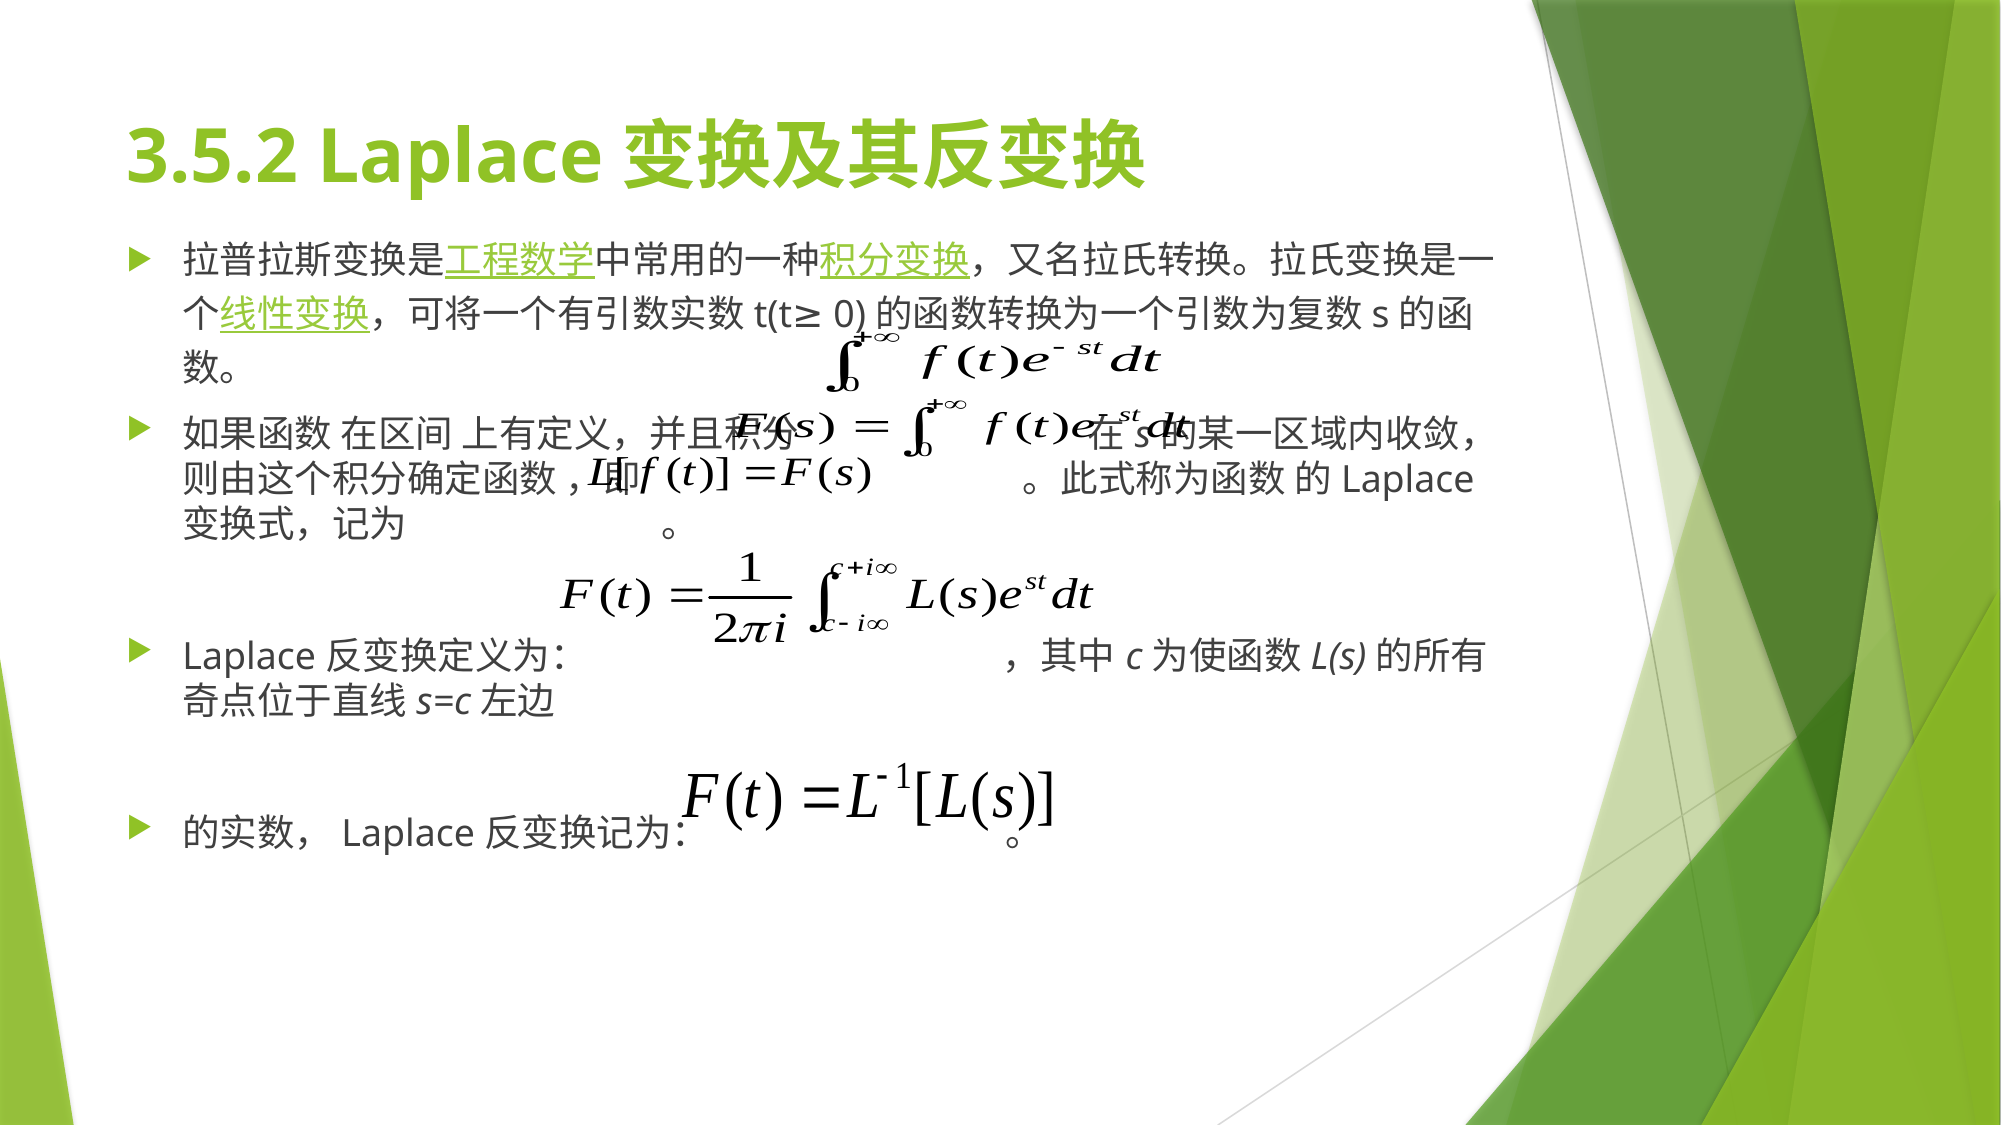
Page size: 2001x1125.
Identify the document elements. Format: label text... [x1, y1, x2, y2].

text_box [803, 319, 1176, 386]
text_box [720, 386, 1208, 467]
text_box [547, 534, 1107, 657]
list 拉普拉斯变换是工程数学中常用的一种积分变换，又名拉氏转换。拉氏变换是一个线性变换，可将一个有引数实数t(t≥ 0)的函数转换为一个引数为复数s的函数。 如果函数 在区间 上有定义，并且积分 在s的某一区域内收敛，则由这个积分确定函数 ，即 。此式称为函数 的Laplace变换式，记为 。 Laplace反变换定义为： ，其中c为使函数L(s)的所有奇点位于直线s=c左边 的实数，Laplace反变换记为： 。 [110, 228, 1522, 992]
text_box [577, 445, 883, 507]
title 3.5.2 Laplace变换及其反变换 [110, 99, 1522, 228]
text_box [668, 744, 1067, 852]
